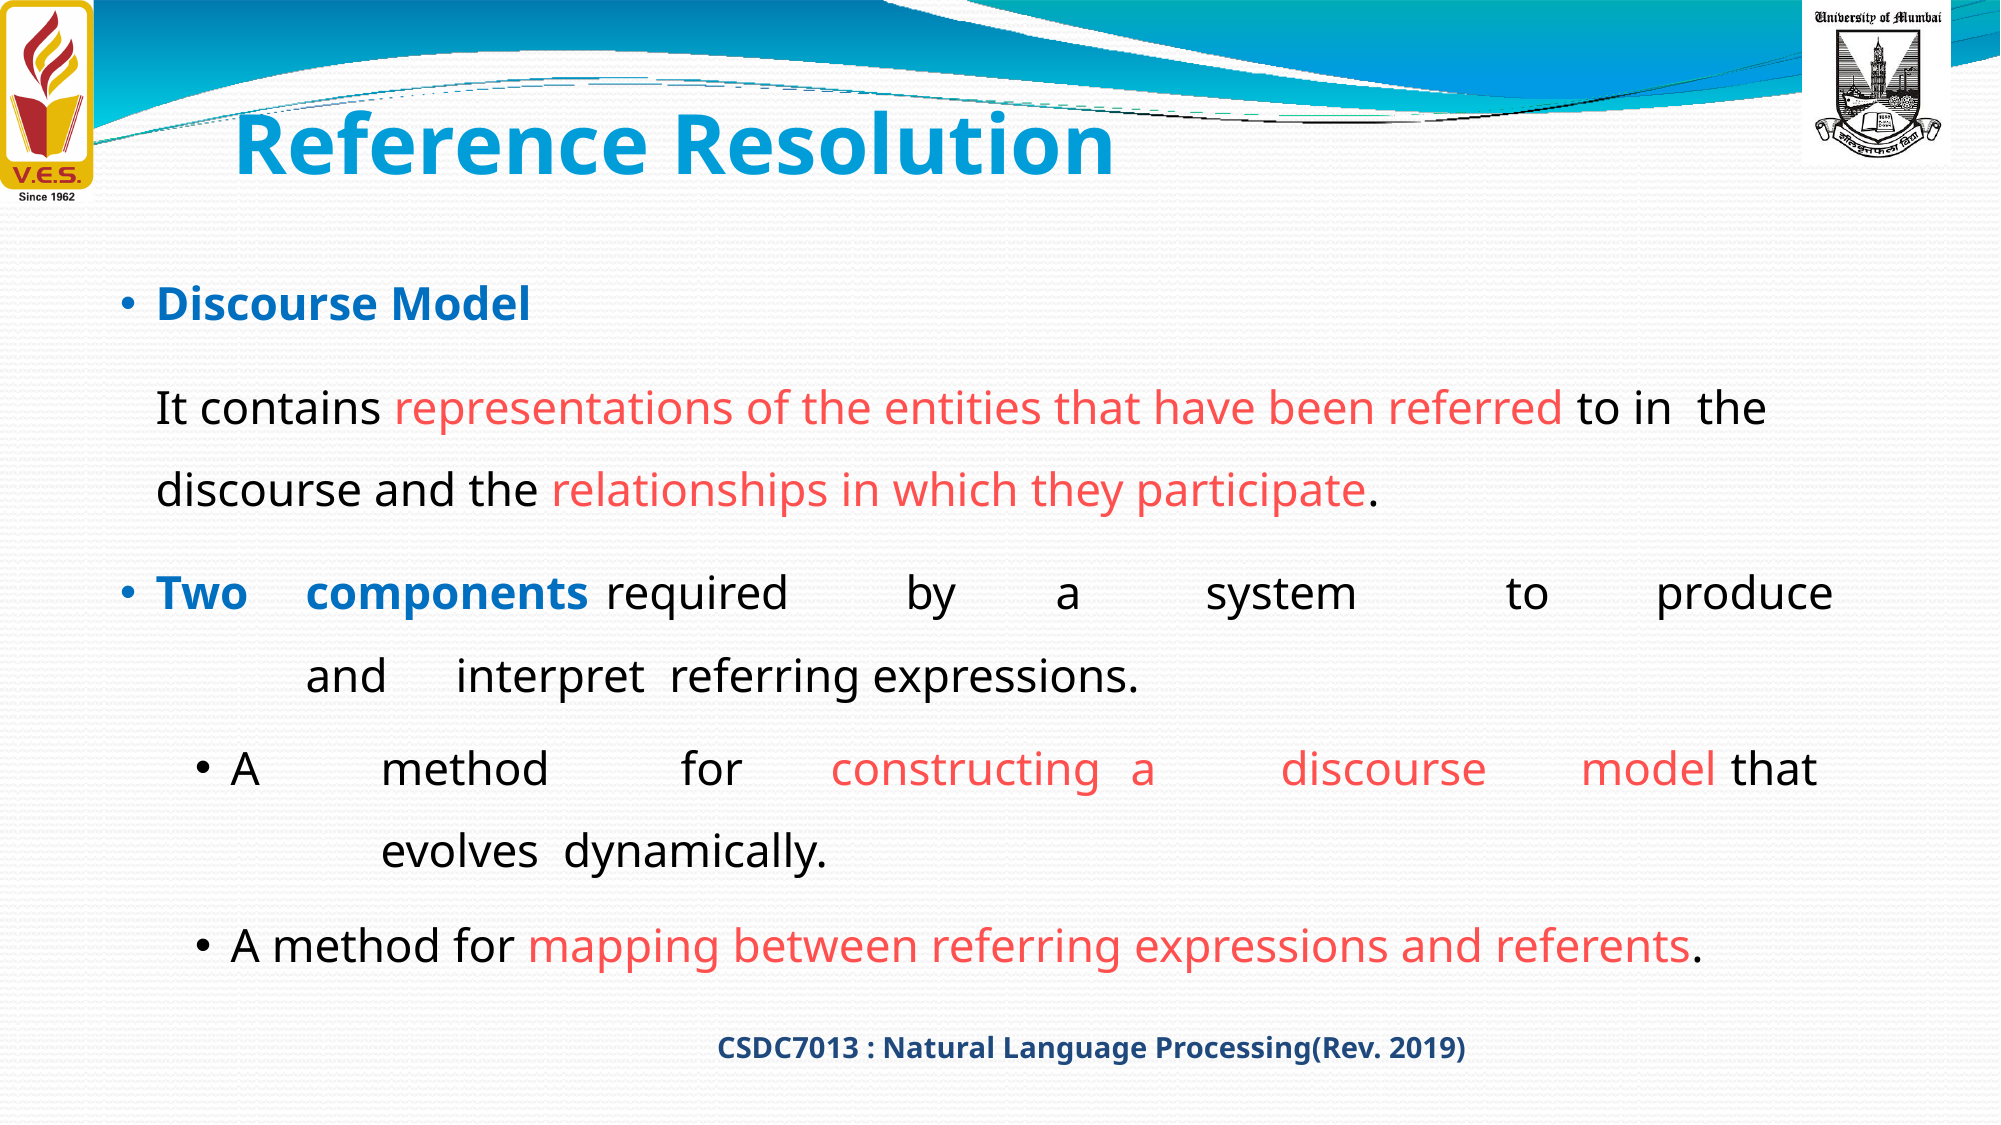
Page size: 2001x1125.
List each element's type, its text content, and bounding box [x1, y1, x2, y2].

picture [0, 0, 2001, 1125]
title Reference Resolution [230, 89, 1988, 280]
text_box Discourse Model It contains representations of the entities that have been referred to in the discourse and the relationships in which they participate. Two components required by a system to produce and interpret referring expressions. A method for constructing a discourse model that evolves dynamically. A method for mapping between referring expressions and referents. [116, 272, 1884, 973]
